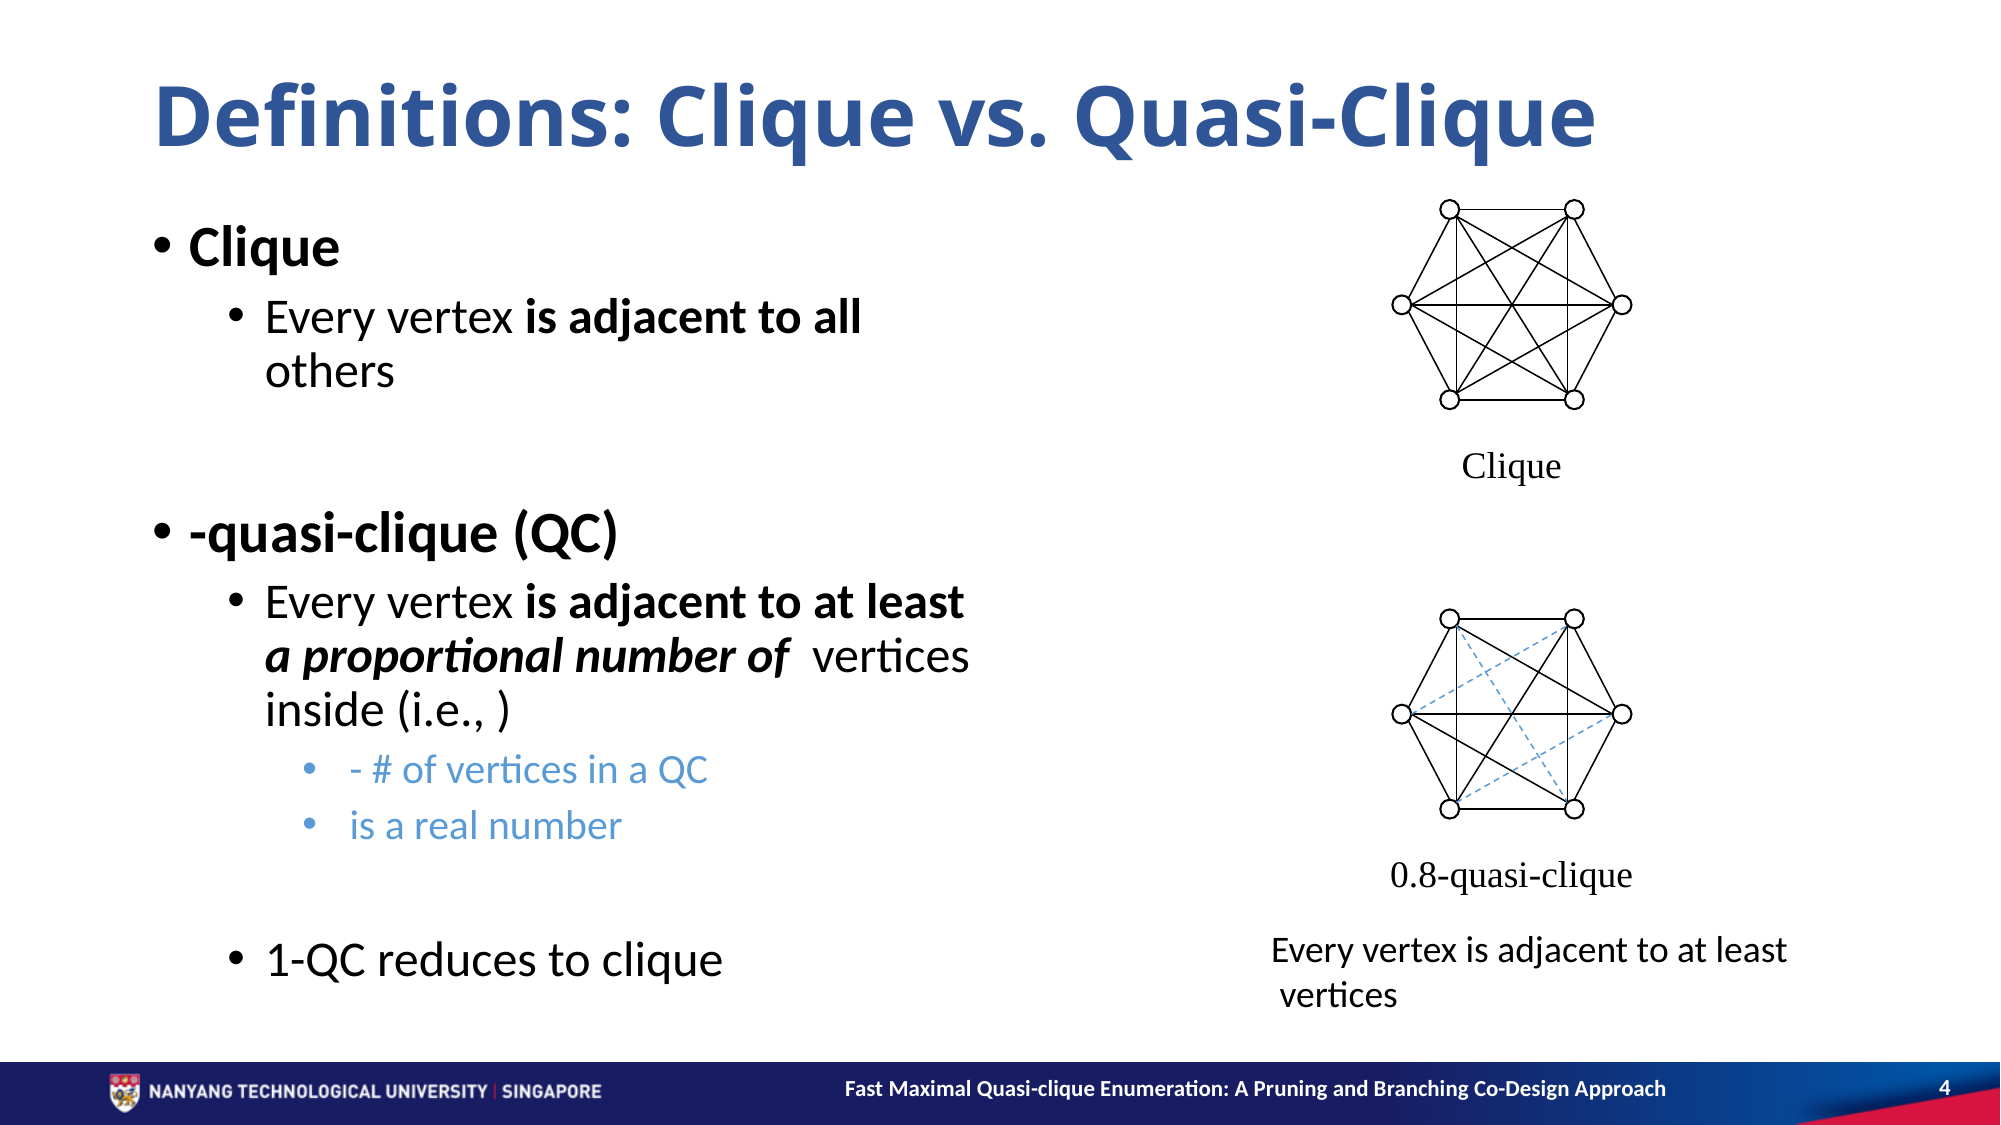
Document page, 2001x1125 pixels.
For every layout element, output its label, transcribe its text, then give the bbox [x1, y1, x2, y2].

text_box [1392, 199, 1632, 495]
slide_number 4 [1924, 1065, 2000, 1120]
title Definitions: Clique vs. Quasi-Clique [137, 59, 1863, 180]
footer Fast Maximal Quasi-clique Enumeration: A Pruning and Branching Co-Design Approach [650, 1066, 1863, 1121]
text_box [1374, 609, 1650, 904]
picture [0, 1062, 2000, 1125]
